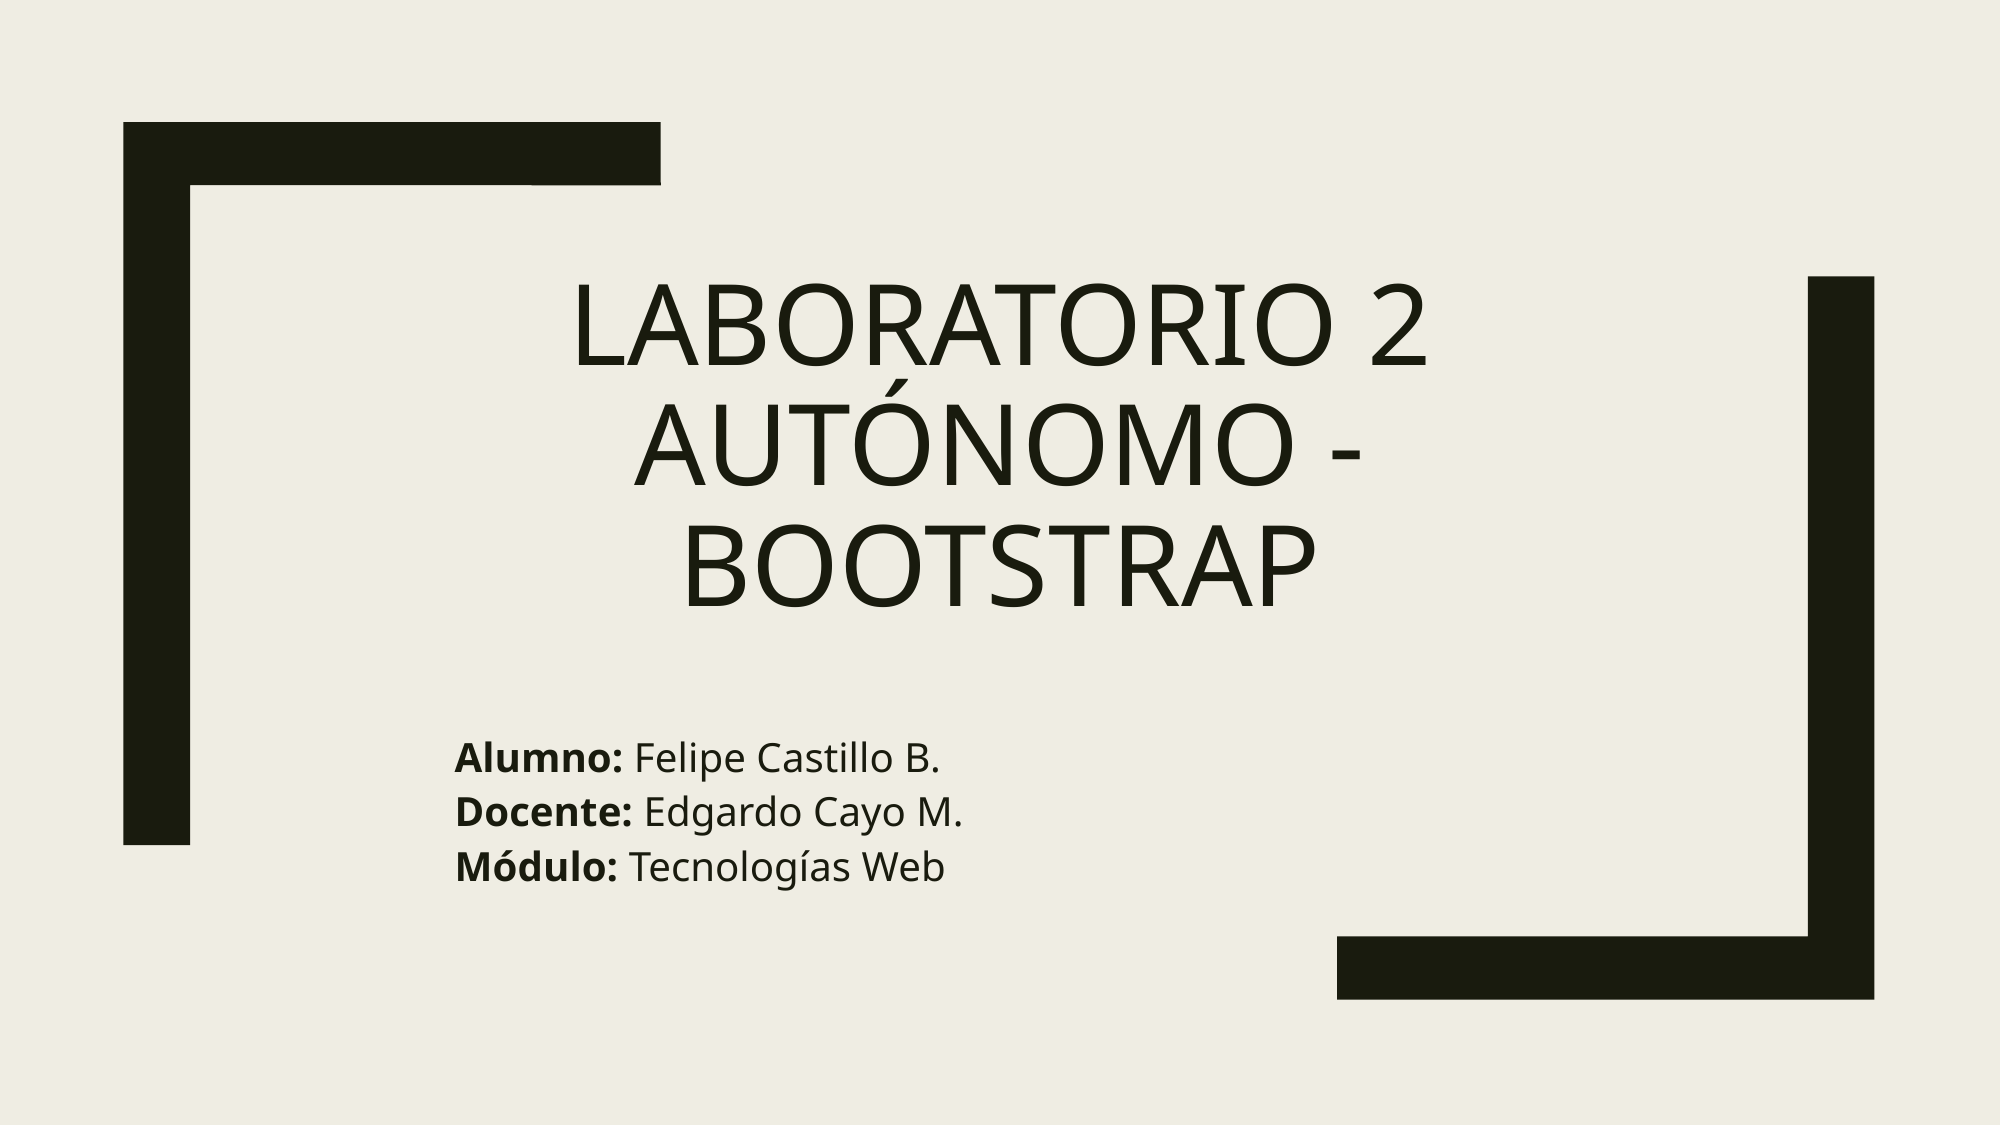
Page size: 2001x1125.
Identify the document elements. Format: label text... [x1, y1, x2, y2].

title LABORATORIO 2 Autónomo - BOOTSTRAP [314, 293, 1686, 638]
subtitle Alumno: Felipe Castillo B. Docente: Edgardo Cayo M. Módulo: Tecnologías Web [439, 719, 1561, 898]
